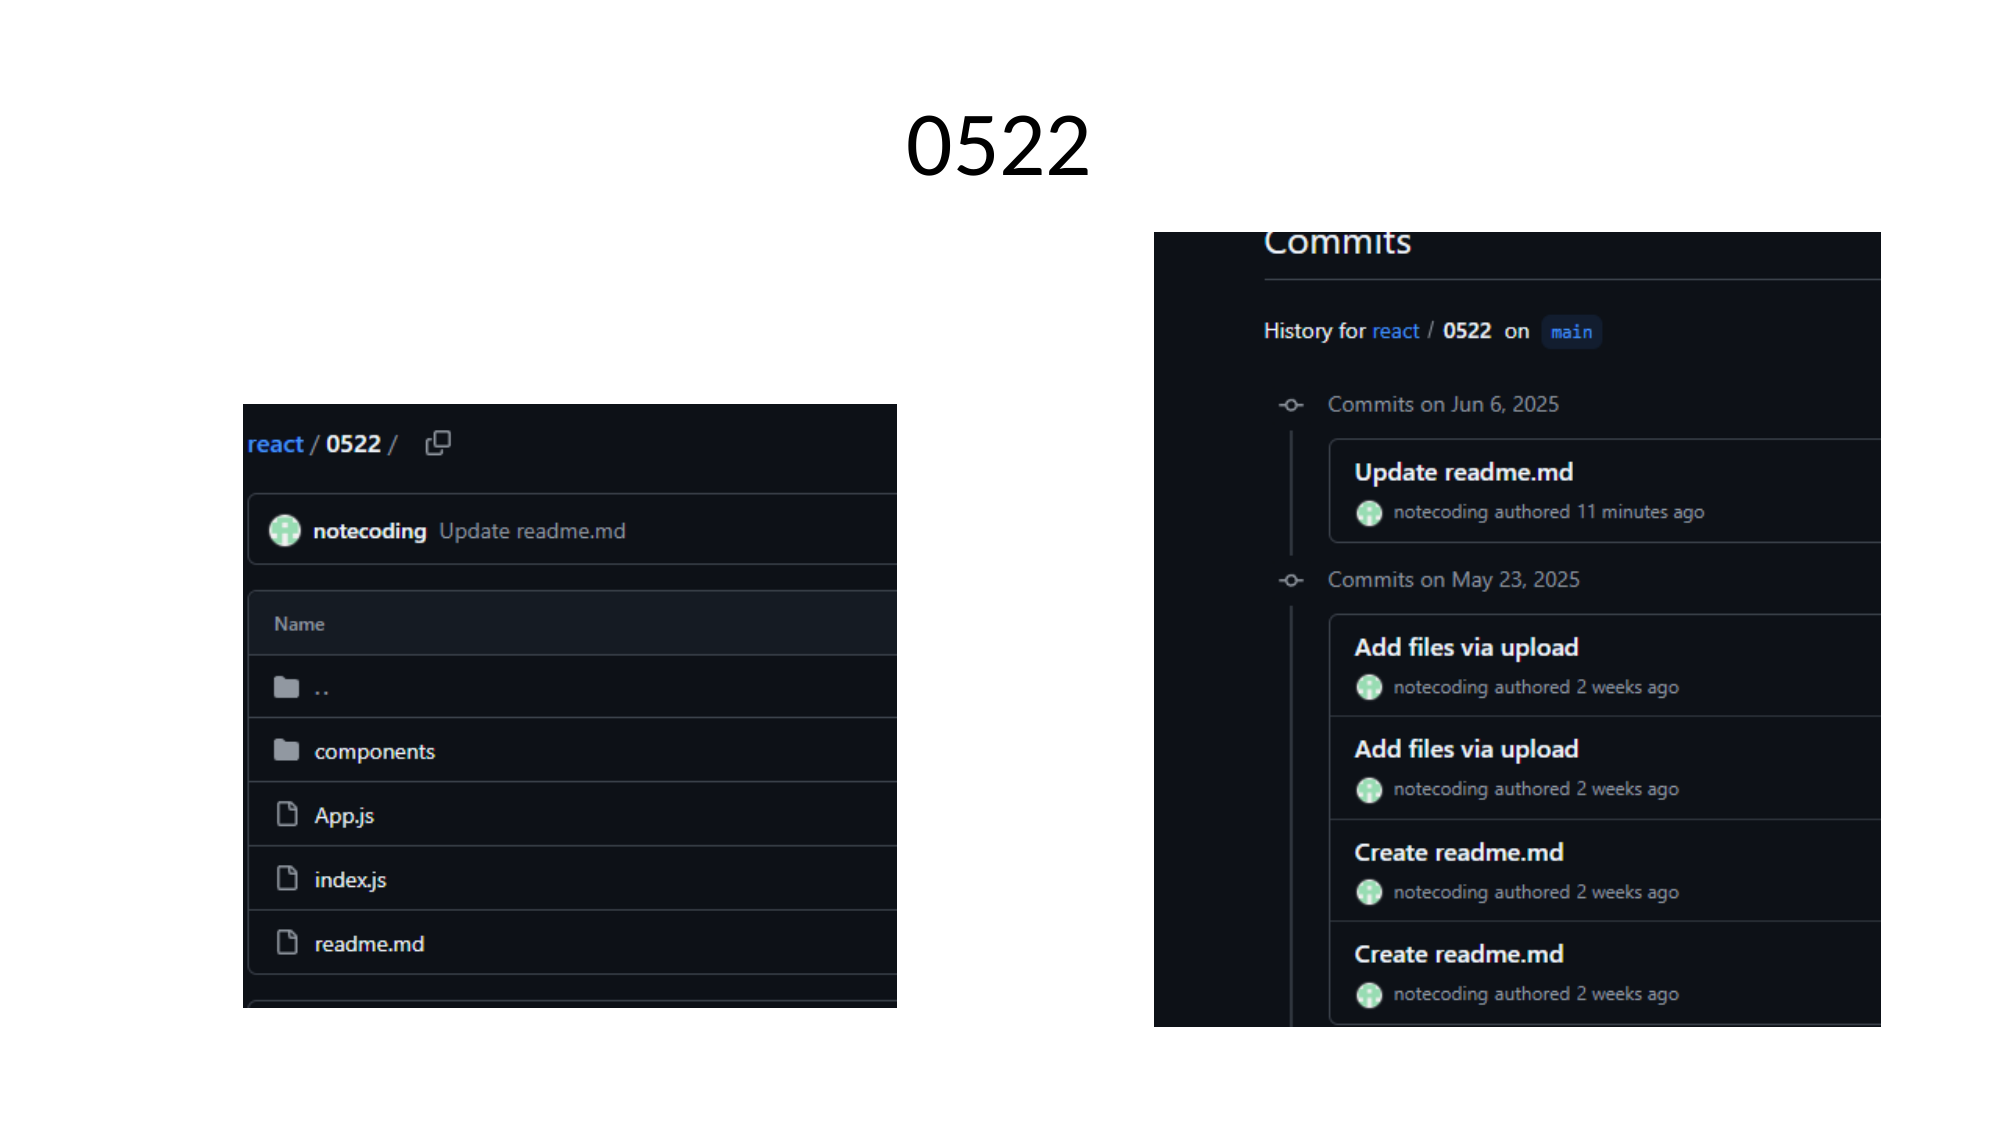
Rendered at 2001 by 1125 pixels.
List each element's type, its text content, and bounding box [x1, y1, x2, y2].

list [242, 403, 897, 1008]
title 0522 [99, 45, 1900, 233]
picture [1153, 232, 1882, 1027]
